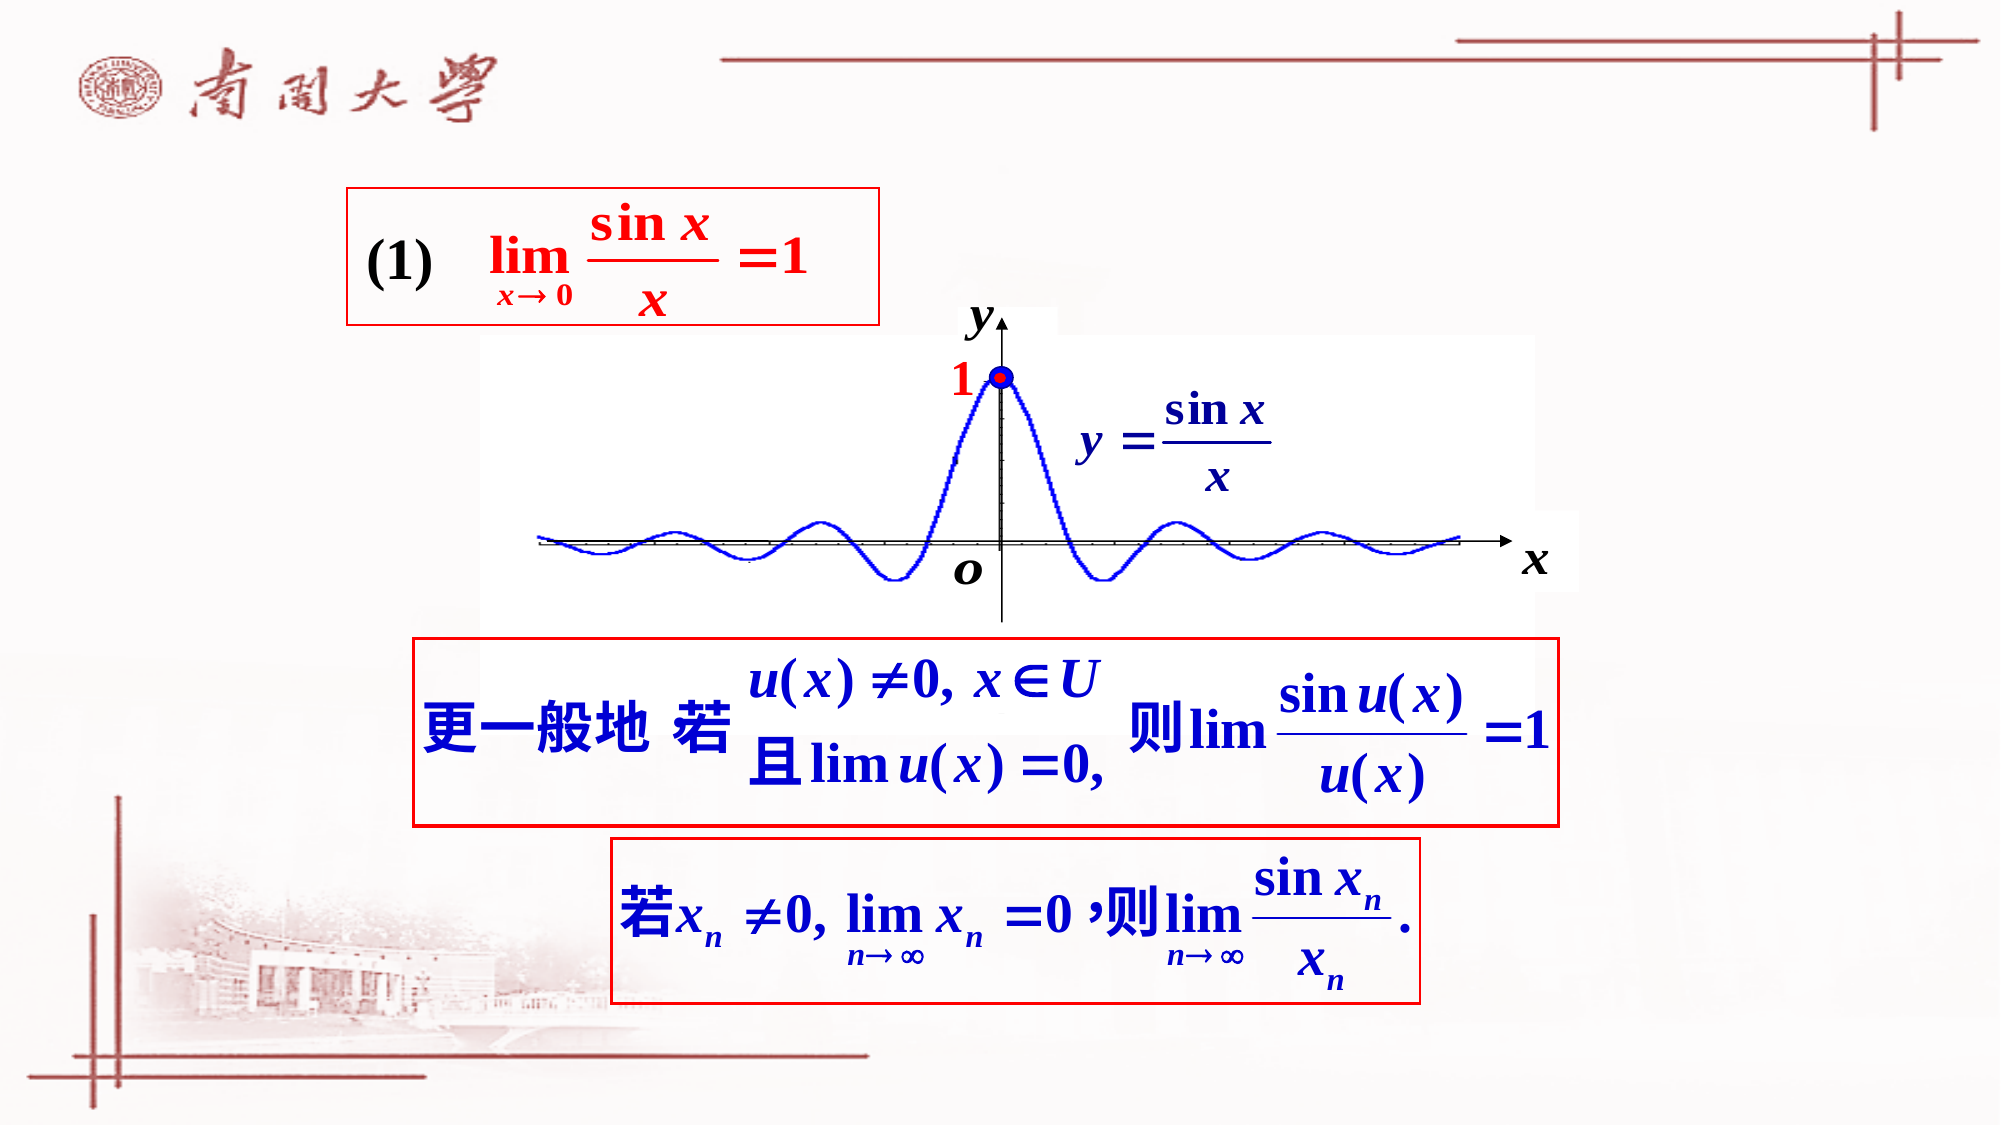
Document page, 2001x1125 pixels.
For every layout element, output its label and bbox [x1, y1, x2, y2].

text_box [414, 640, 1558, 825]
text_box [347, 188, 878, 325]
text_box [479, 296, 1580, 735]
text_box [612, 839, 1419, 1003]
